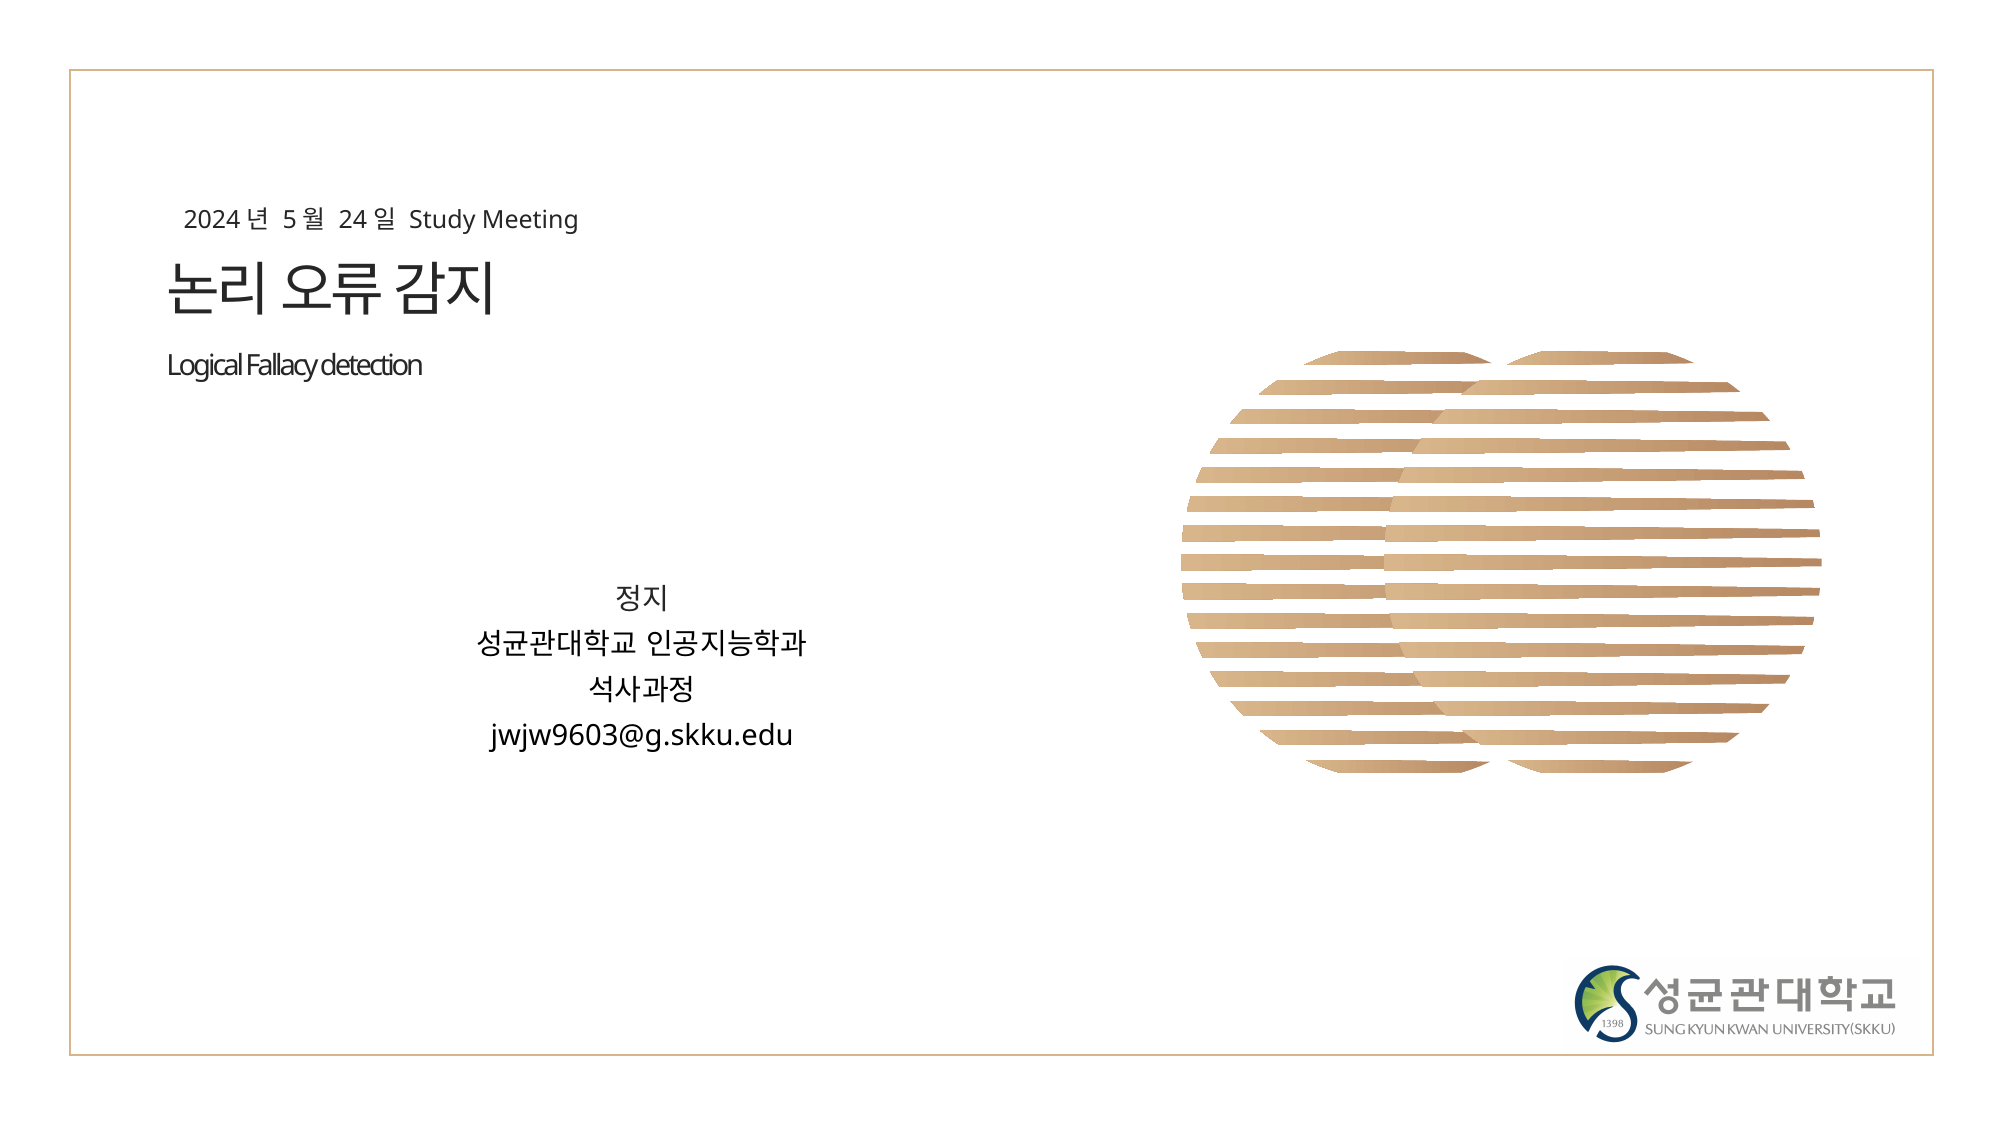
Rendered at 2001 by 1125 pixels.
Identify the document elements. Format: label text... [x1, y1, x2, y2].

text_box 논리 오류 감지 [151, 245, 1738, 330]
text_box Logical Fallacy detection [151, 338, 1453, 389]
text_box 2024년 5월 24일 Study Meeting [168, 187, 837, 241]
picture [1564, 957, 1923, 1053]
